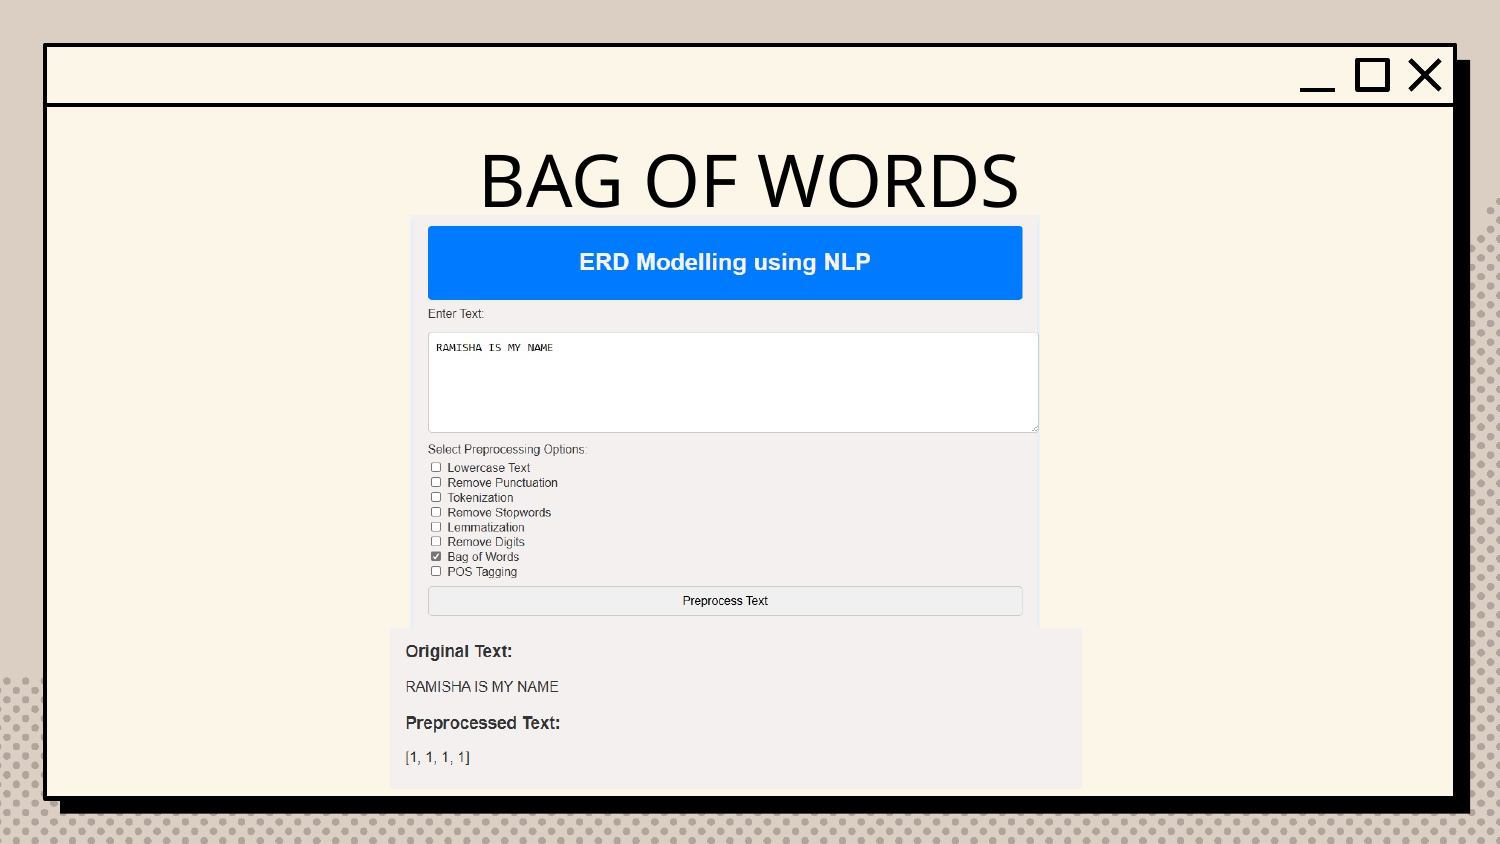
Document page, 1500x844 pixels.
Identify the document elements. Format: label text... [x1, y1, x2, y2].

picture [390, 214, 1082, 789]
title BAG OF WORDS [117, 120, 1383, 233]
